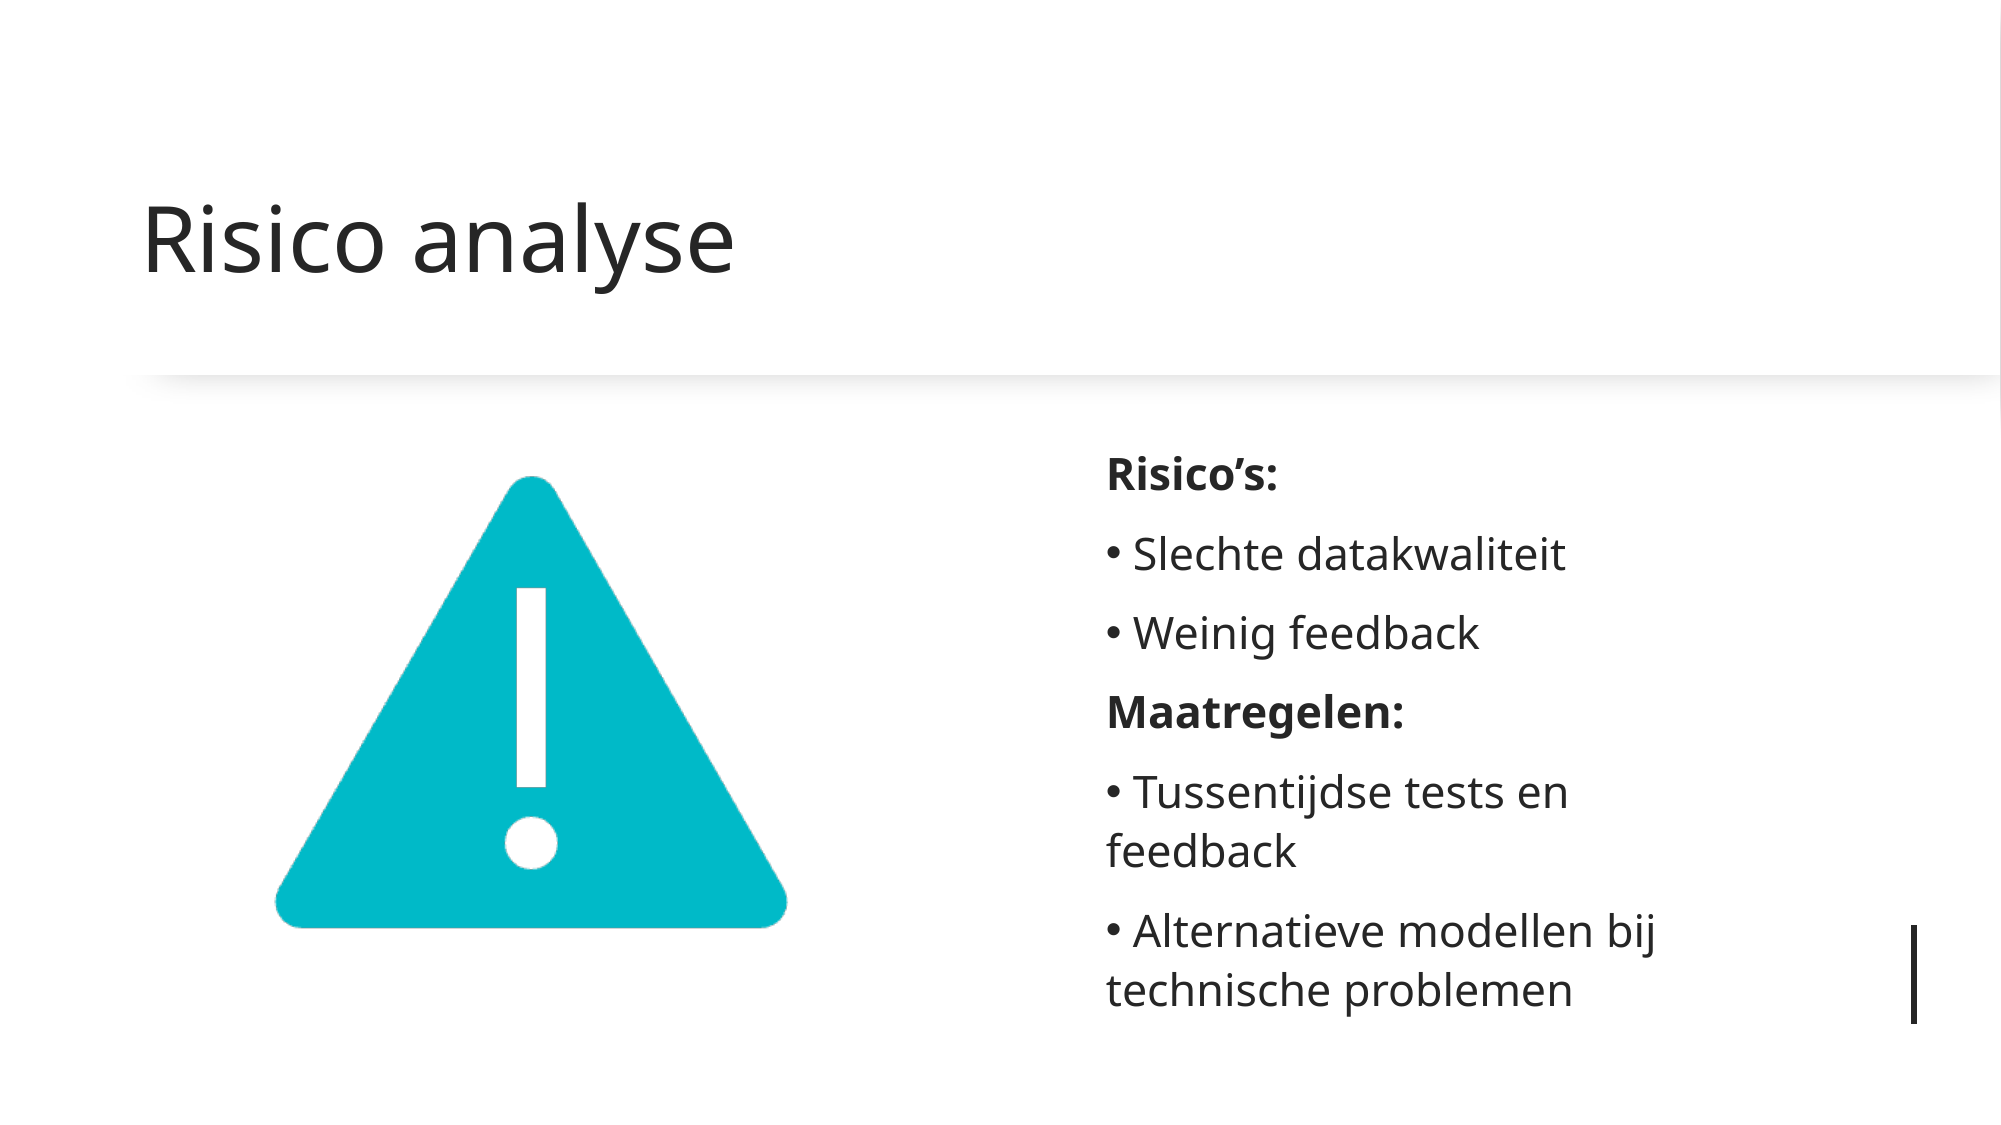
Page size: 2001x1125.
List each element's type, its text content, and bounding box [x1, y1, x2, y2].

title Risico analyse [124, 140, 1751, 332]
text_box [0, 376, 2000, 1125]
list Risico’s: Slechte datakwaliteit Weinig feedback Maatregelen: Tussentijdse tests en feedback Alternatieve modellen bij technische problemen [1090, 432, 1767, 1024]
text_box [0, 0, 2000, 376]
picture [250, 421, 813, 985]
